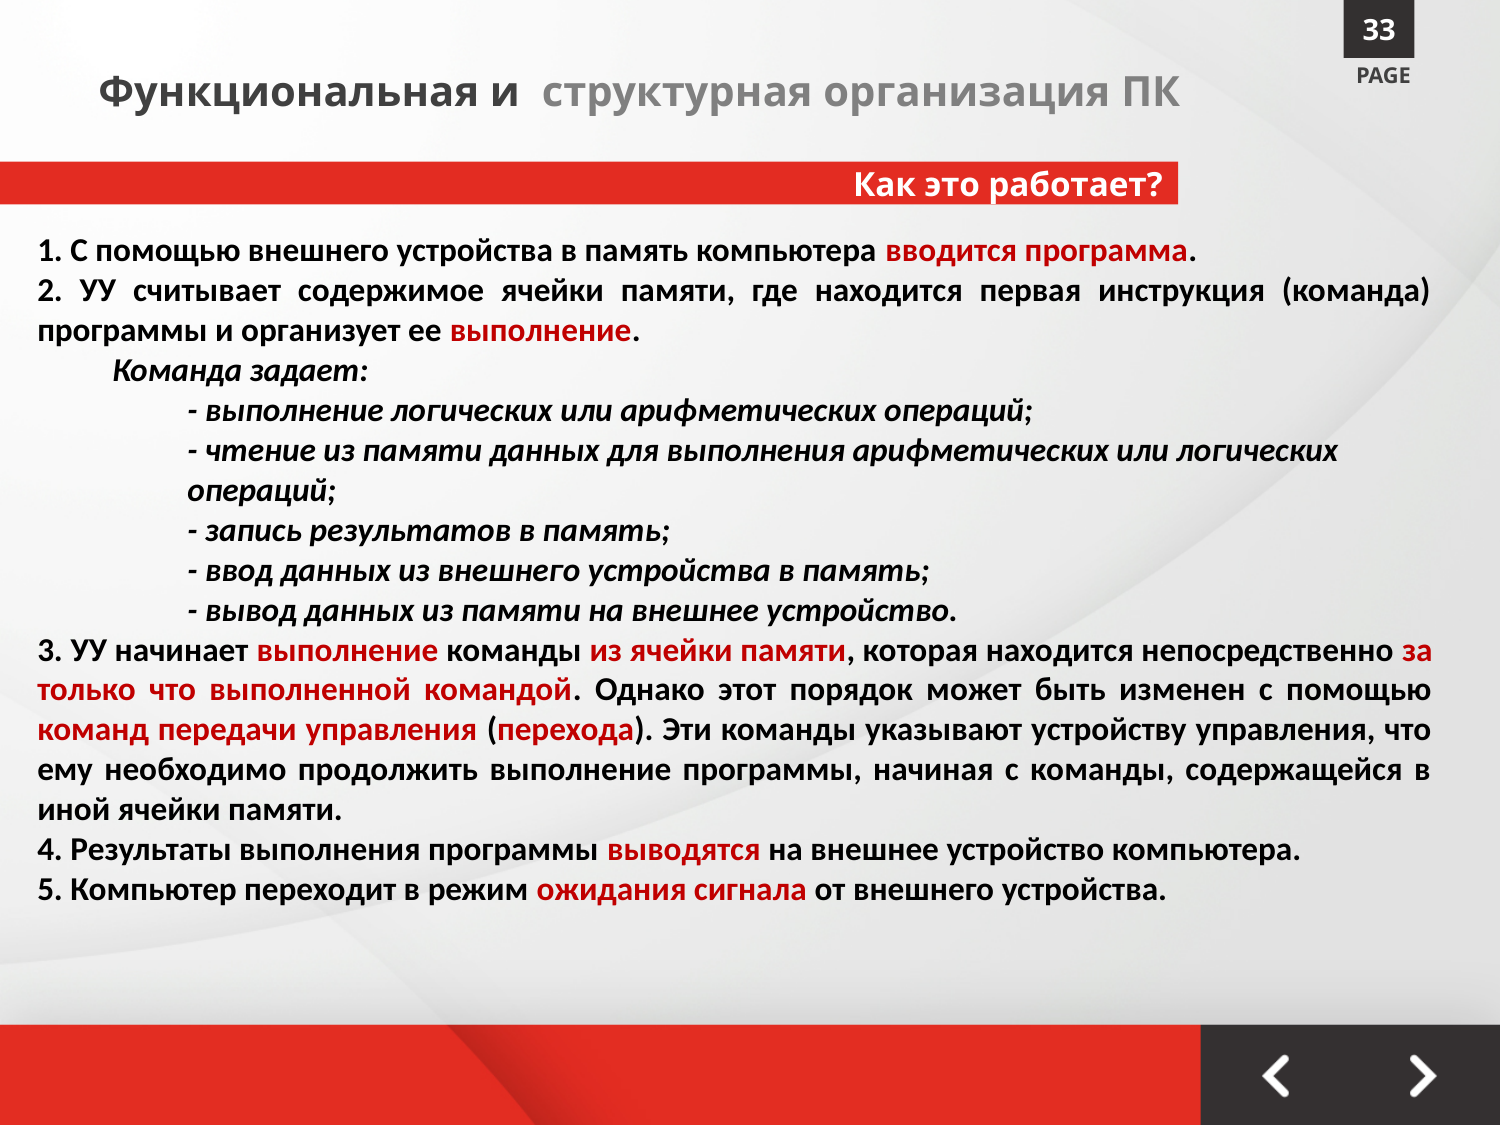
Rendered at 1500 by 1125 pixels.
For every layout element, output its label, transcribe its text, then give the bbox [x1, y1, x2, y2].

subtitle Как это работает? [0, 161, 1179, 205]
text_box 1. С помощью внешнего устройства в память компьютера вводится программа. 2. УУ считывает содержимое ячейки памяти, где находится первая инструкция (команда) программы и организует ее выполнение. Команда задает: - выполнение логических или арифметических операций; - чтение из памяти данных для выполнения арифметических или логических операций; - запись результатов в память; - ввод данных из внешнего устройства в память; - вывод данных из памяти на внешнее устройство. 3. УУ начинает выполнение команды из ячейки памяти, которая находится непосредственно за только что выполненной командой. Однако этот порядок может быть изменен с помощью команд передачи управления (перехода). Эти команды указывают устройству управления, что ему необходимо продолжить выполнение программы, начиная с команды, содержащейся в иной ячейки памяти. 4. Результаты выполнения программы выводятся на внешнее устройство компьютера. 5. Компьютер переходит в режим ожидания сигнала от внешнего устройства. [22, 221, 1448, 915]
text_box 33 [1342, 0, 1417, 60]
text_box Функциональная и структурная организация ПК [22, 57, 1196, 123]
picture [0, 0, 1500, 1125]
text_box PAGE [1341, 54, 1426, 96]
